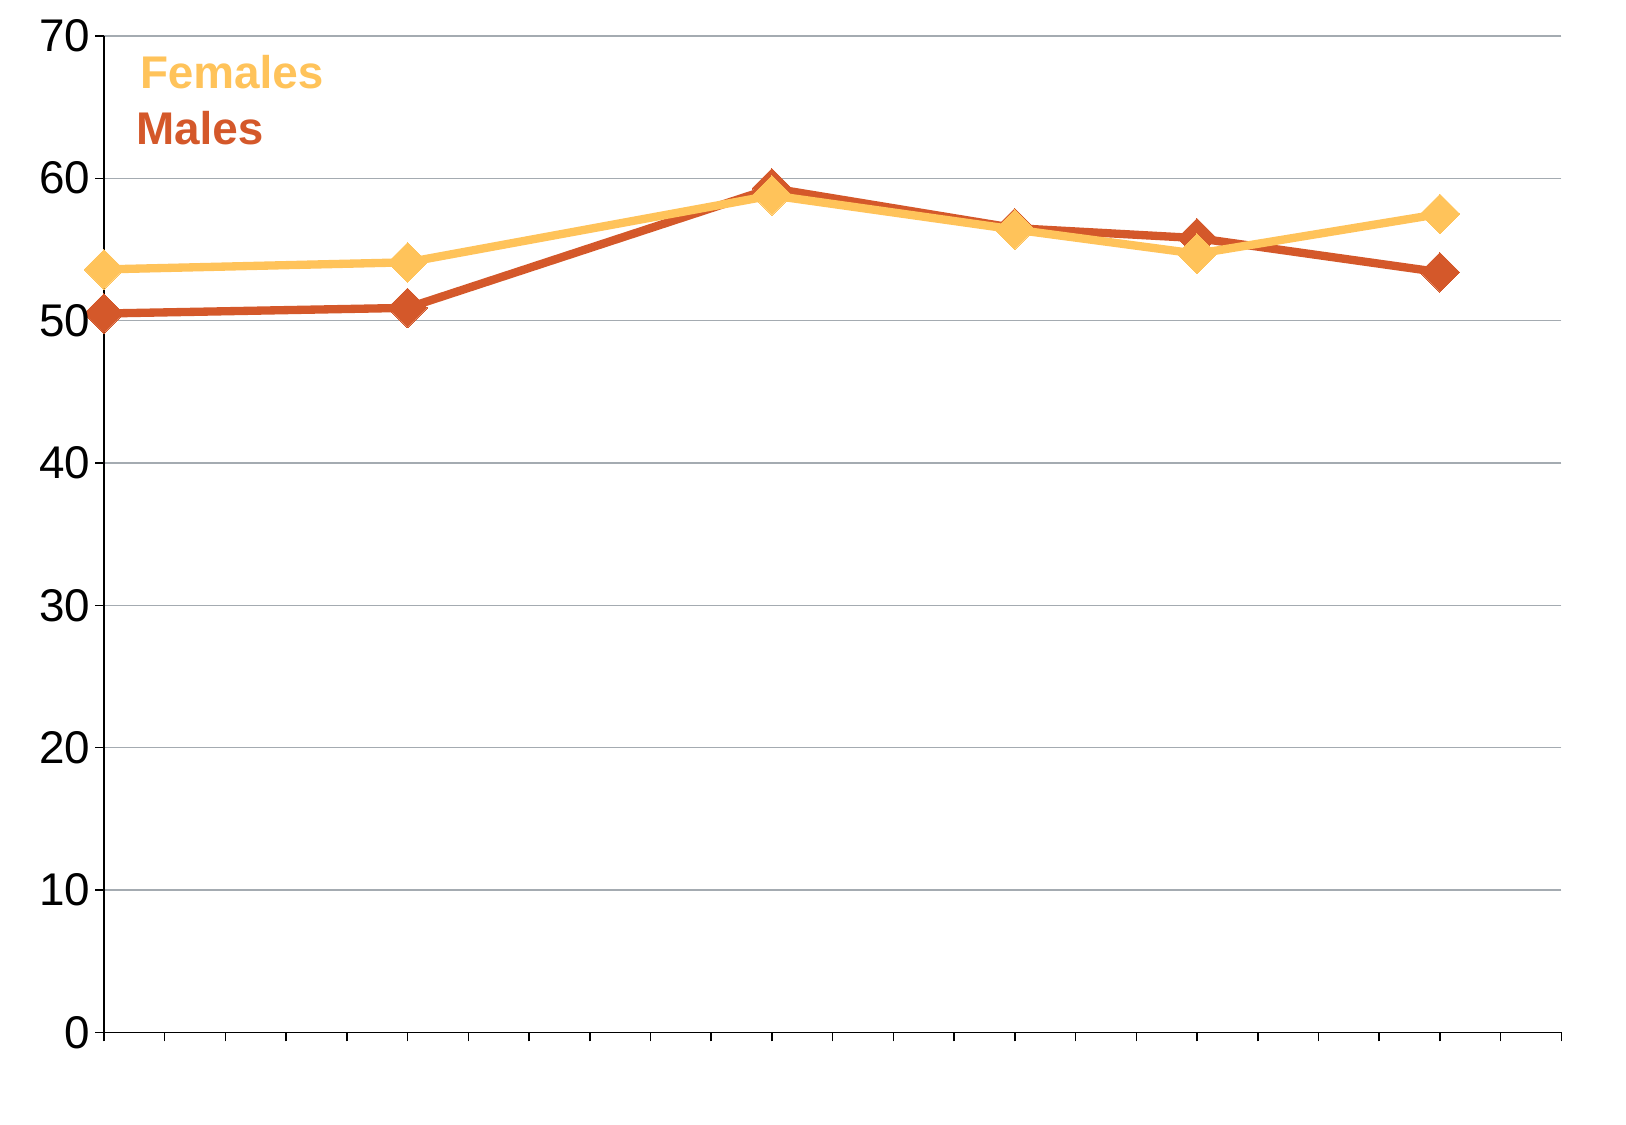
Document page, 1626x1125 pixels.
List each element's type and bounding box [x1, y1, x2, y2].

chart [0, 0, 1625, 1125]
